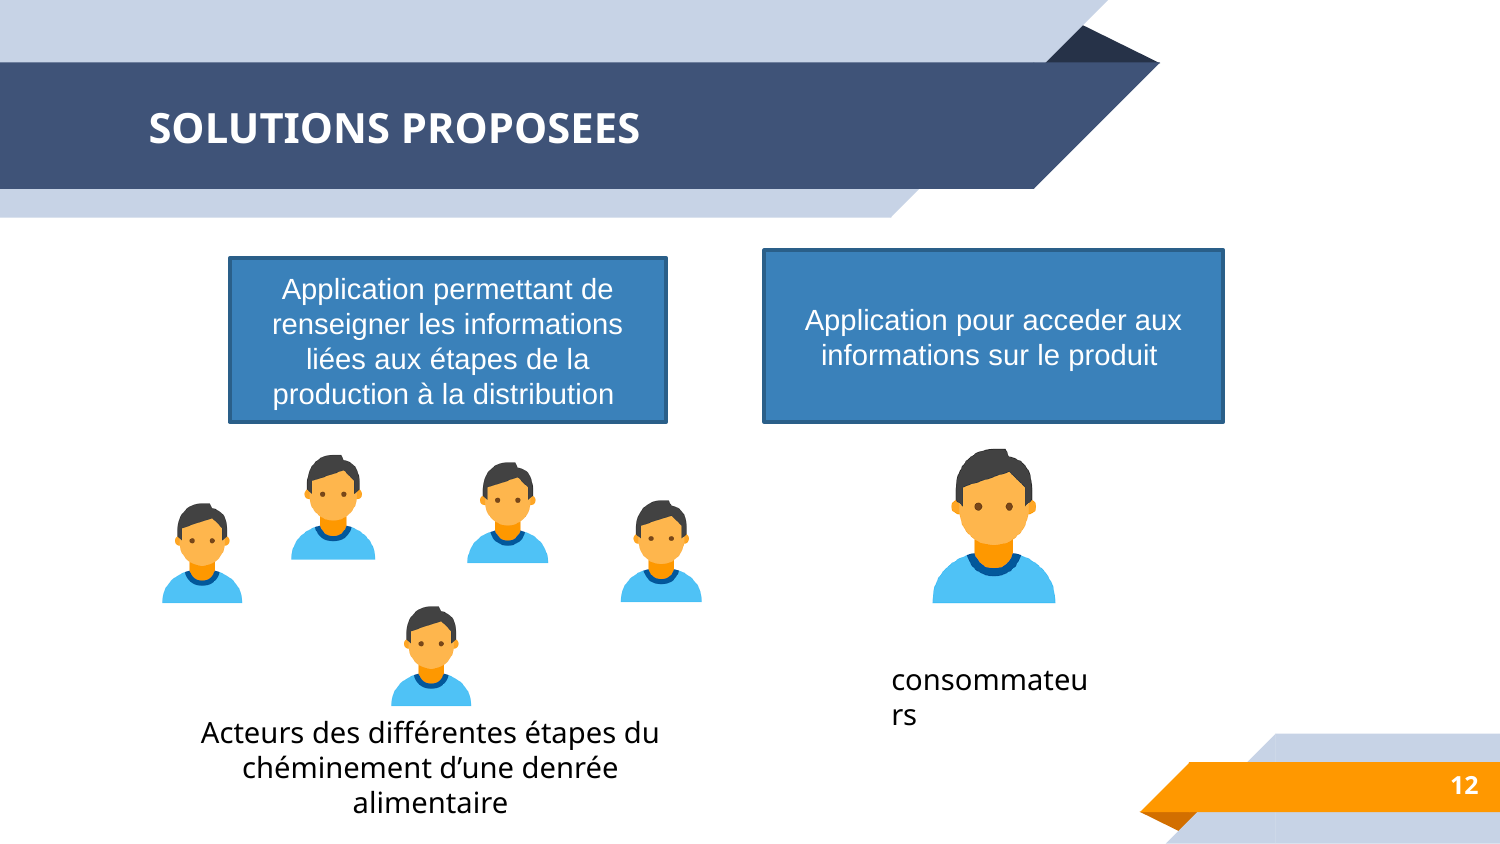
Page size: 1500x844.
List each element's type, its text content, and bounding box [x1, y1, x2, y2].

picture [599, 490, 722, 612]
title SOLUTIONS PROPOSEES [133, 64, 997, 190]
text_box Application pour acceder aux informations sur le produit [762, 248, 1225, 424]
text_box consommateurs [876, 653, 1112, 739]
text_box Application permettant de renseigner les informations liées aux étapes de la production à la distribution [228, 256, 668, 424]
picture [901, 433, 1087, 619]
picture [141, 493, 262, 614]
picture [370, 596, 491, 716]
text_box Acteurs des différentes étapes du chéminement d’une denrée alimentaire [179, 707, 682, 827]
slide_number 12 [1249, 760, 1494, 813]
picture [446, 451, 569, 574]
picture [270, 444, 396, 570]
